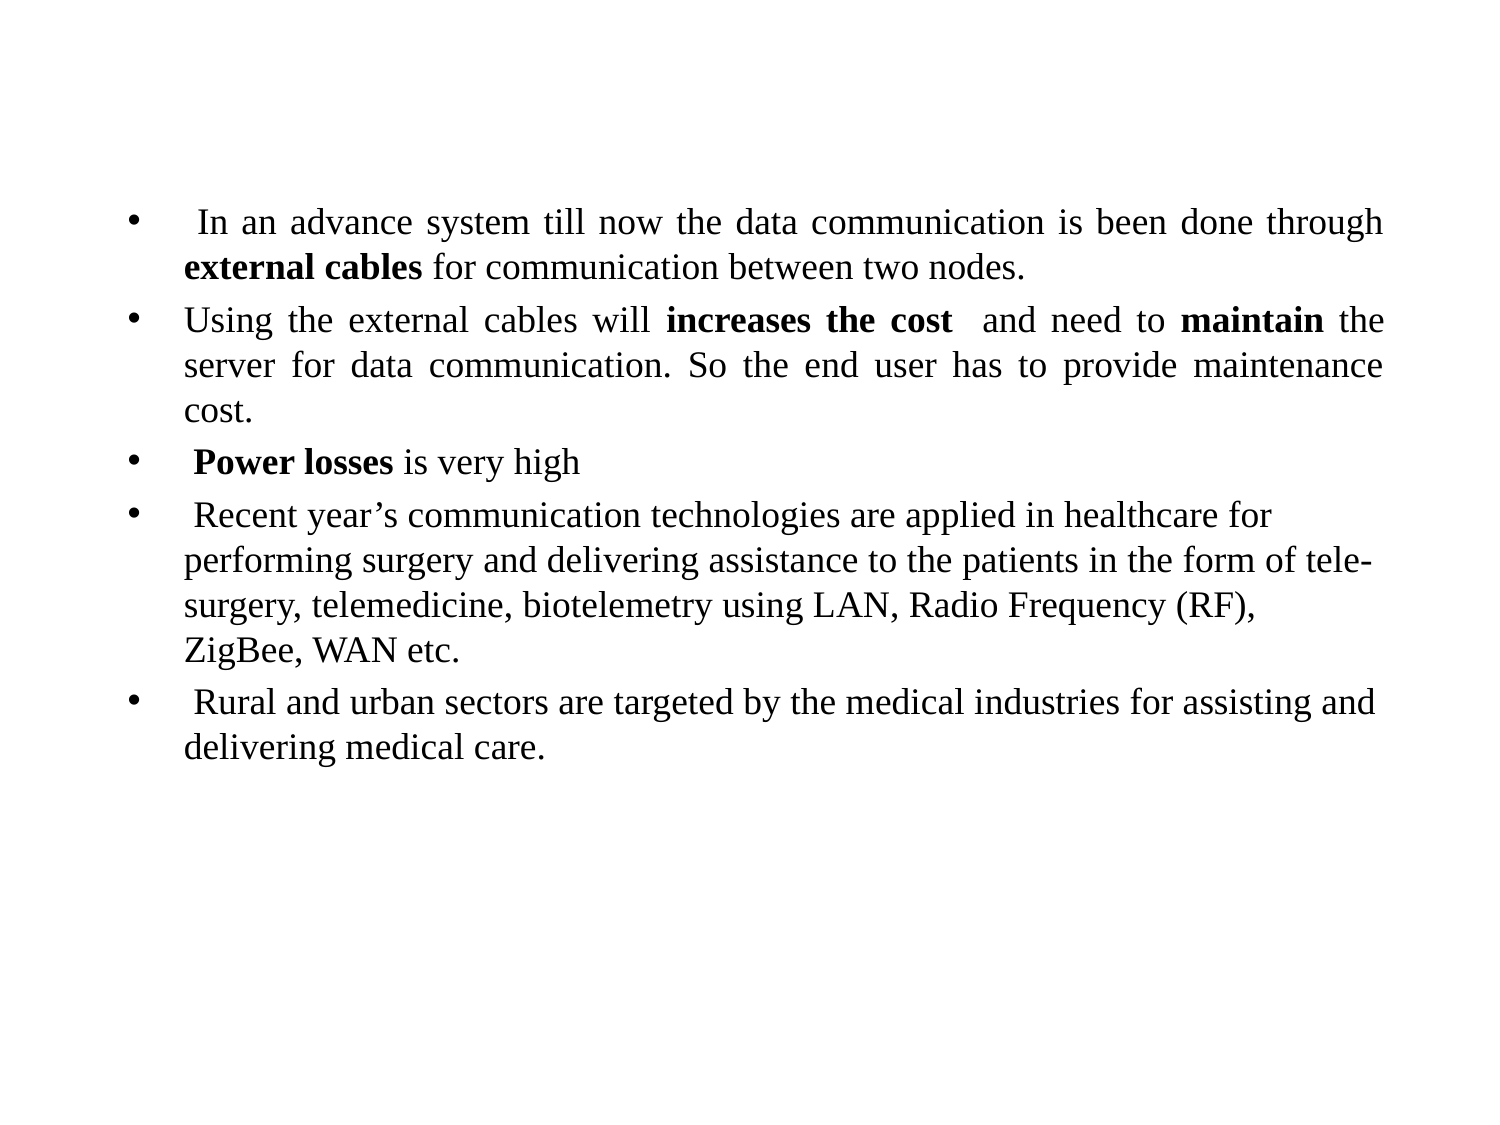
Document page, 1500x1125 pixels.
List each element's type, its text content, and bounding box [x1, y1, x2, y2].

list In an advance system till now the data communication is been done through external cables for communication between two nodes. Using the external cables will increases the cost and need to maintain the server for data communication. So the end user has to provide maintenance cost. Power losses is very high Recent year’s communication technologies are applied in healthcare for performing surgery and delivering assistance to the patients in the form of tele-surgery, telemedicine, biotelemetry using LAN, Radio Frequency (RF), ZigBee, WAN etc. Rural and urban sectors are targeted by the medical industries for assisting and delivering medical care. [112, 137, 1400, 1000]
